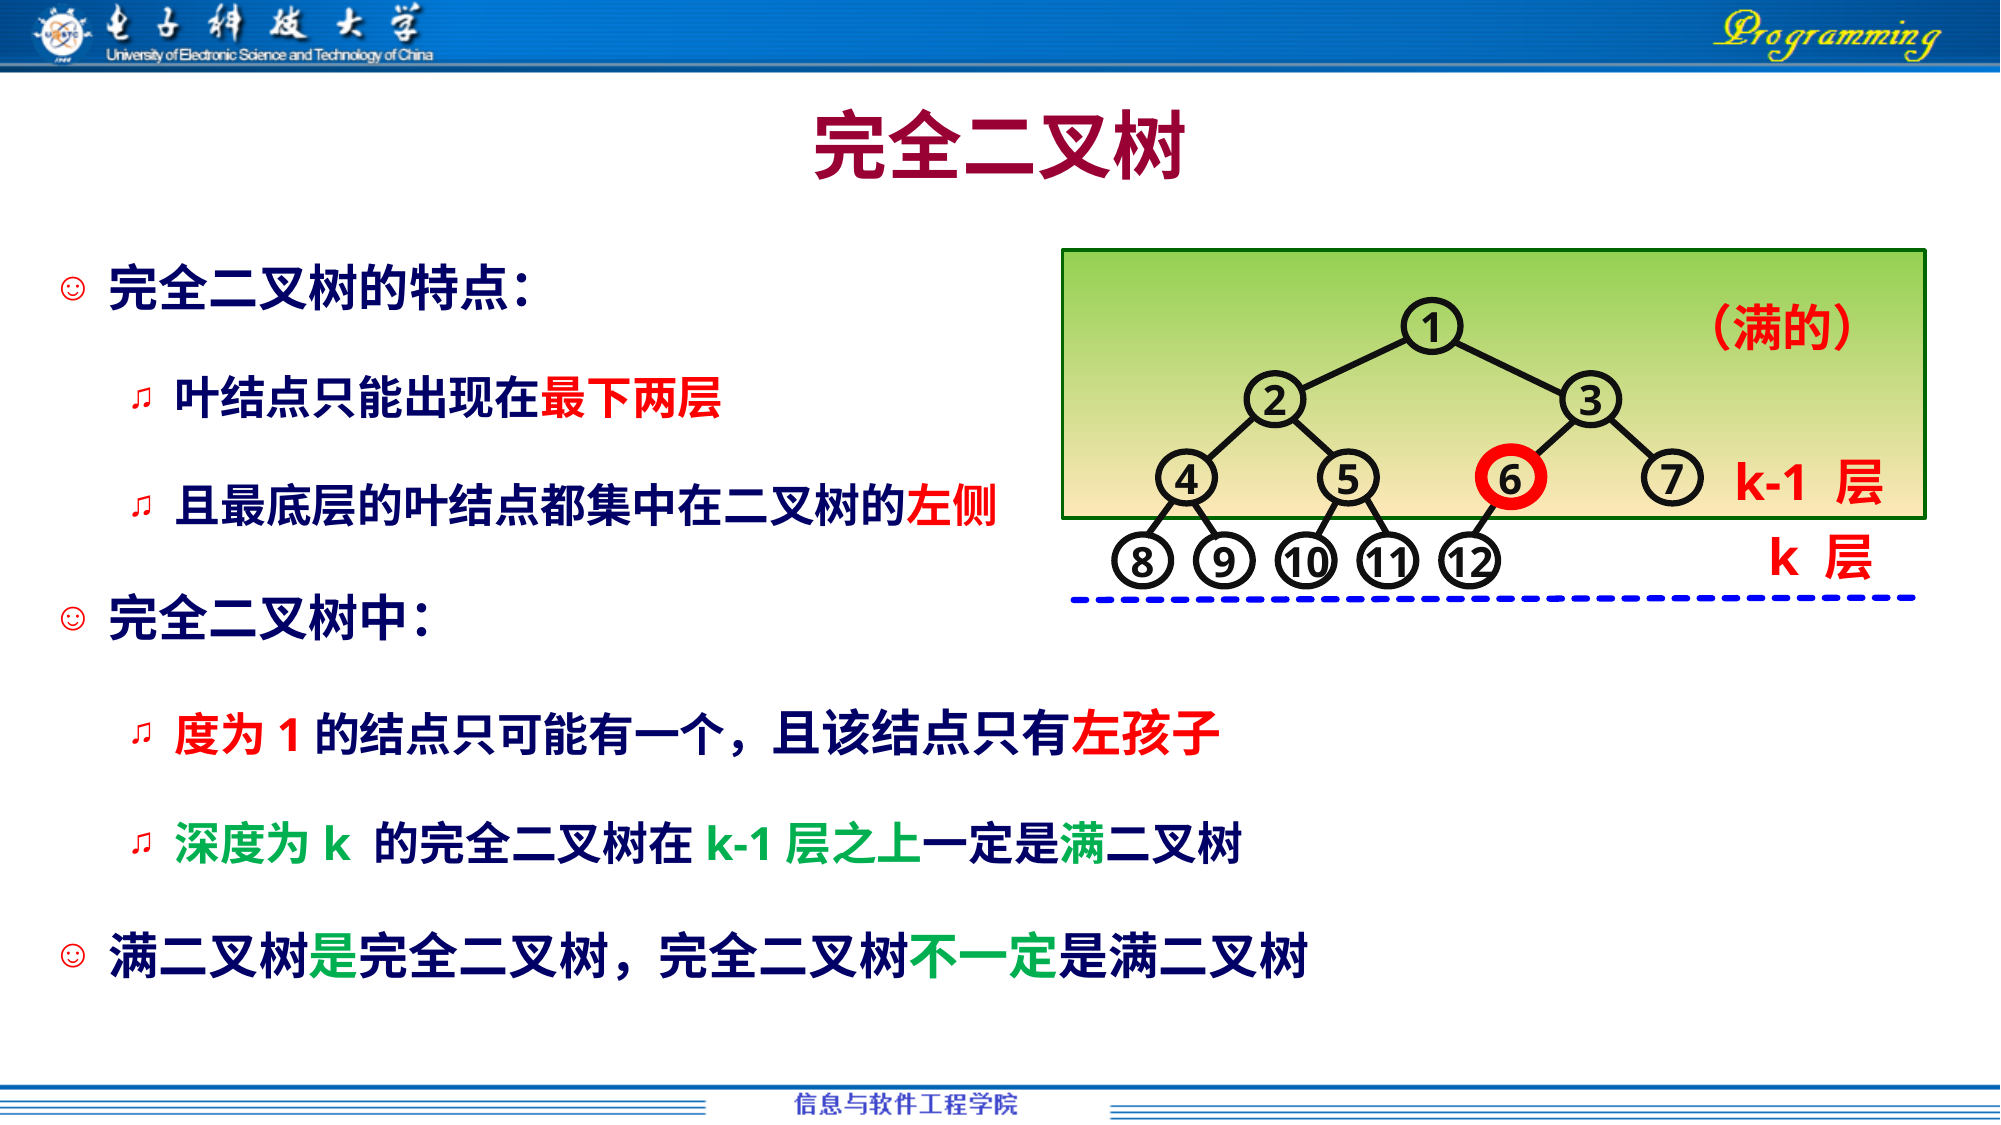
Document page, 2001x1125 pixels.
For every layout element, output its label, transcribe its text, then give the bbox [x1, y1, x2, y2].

picture [0, 0, 2000, 1125]
list 完全二叉树的特点： 叶结点只能出现在最下两层 且最底层的叶结点都集中在二叉树的左侧 完全二叉树中： 度为1的结点只可能有一个，且该结点只有左孩子 深度为k 的完全二叉树在k-1层之上一定是满二叉树 满二叉树是完全二叉树，完全二叉树不一定是满二叉树 [37, 219, 1963, 1038]
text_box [1062, 249, 1926, 601]
title 完全二叉树 [150, 87, 1850, 200]
